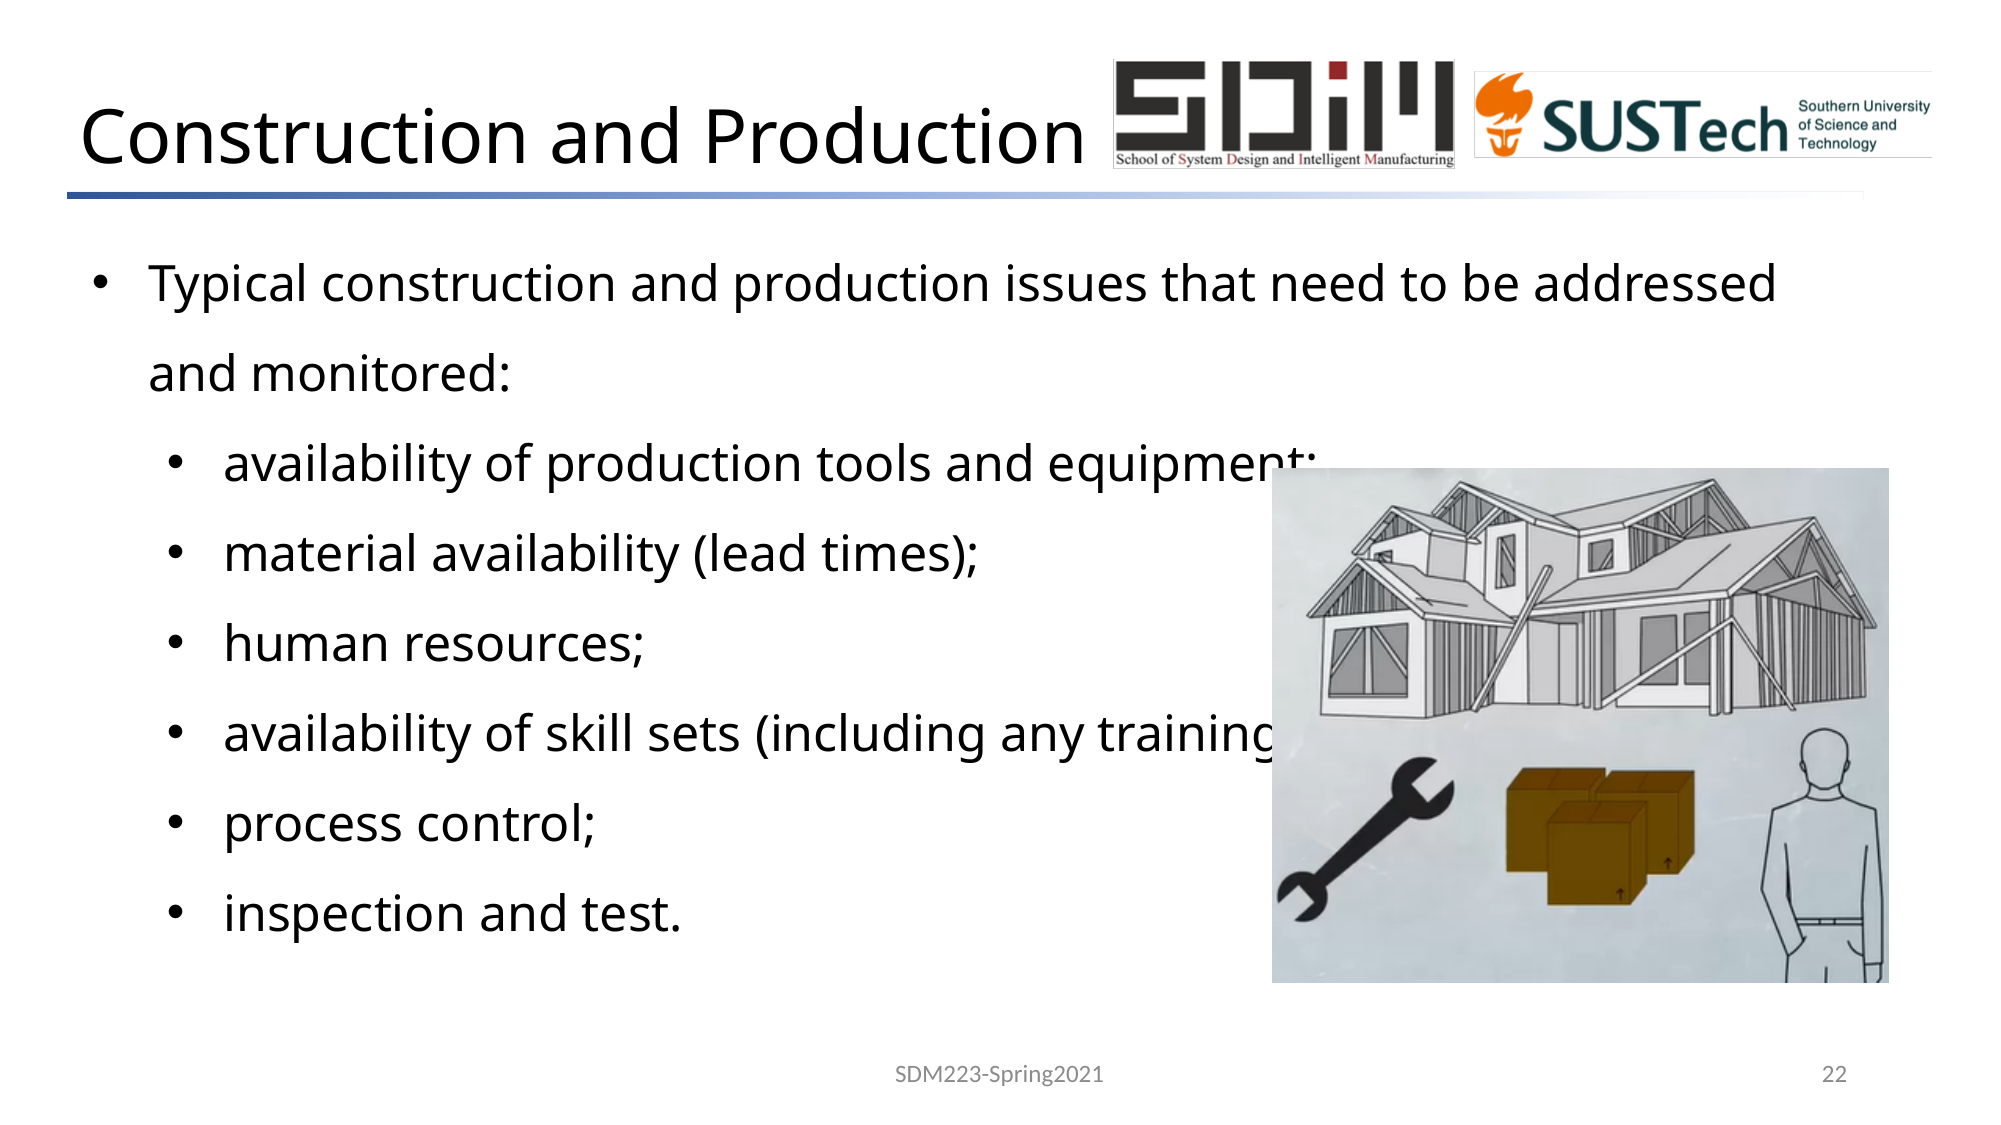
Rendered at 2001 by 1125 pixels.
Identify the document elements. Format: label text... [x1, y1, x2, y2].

picture [67, 59, 1932, 199]
slide_number 22 [1412, 1042, 1863, 1103]
text_box Typical construction and production issues that need to be addressed and monitored: availability of production tools and equipment; material availability (lead times); human resources; availability of skill sets (including any training); process control; inspection and test. [77, 214, 1869, 949]
footer SDM223-Spring2021 [662, 1042, 1338, 1103]
picture [1272, 468, 1889, 983]
text_box Construction and Production [77, 86, 1128, 179]
